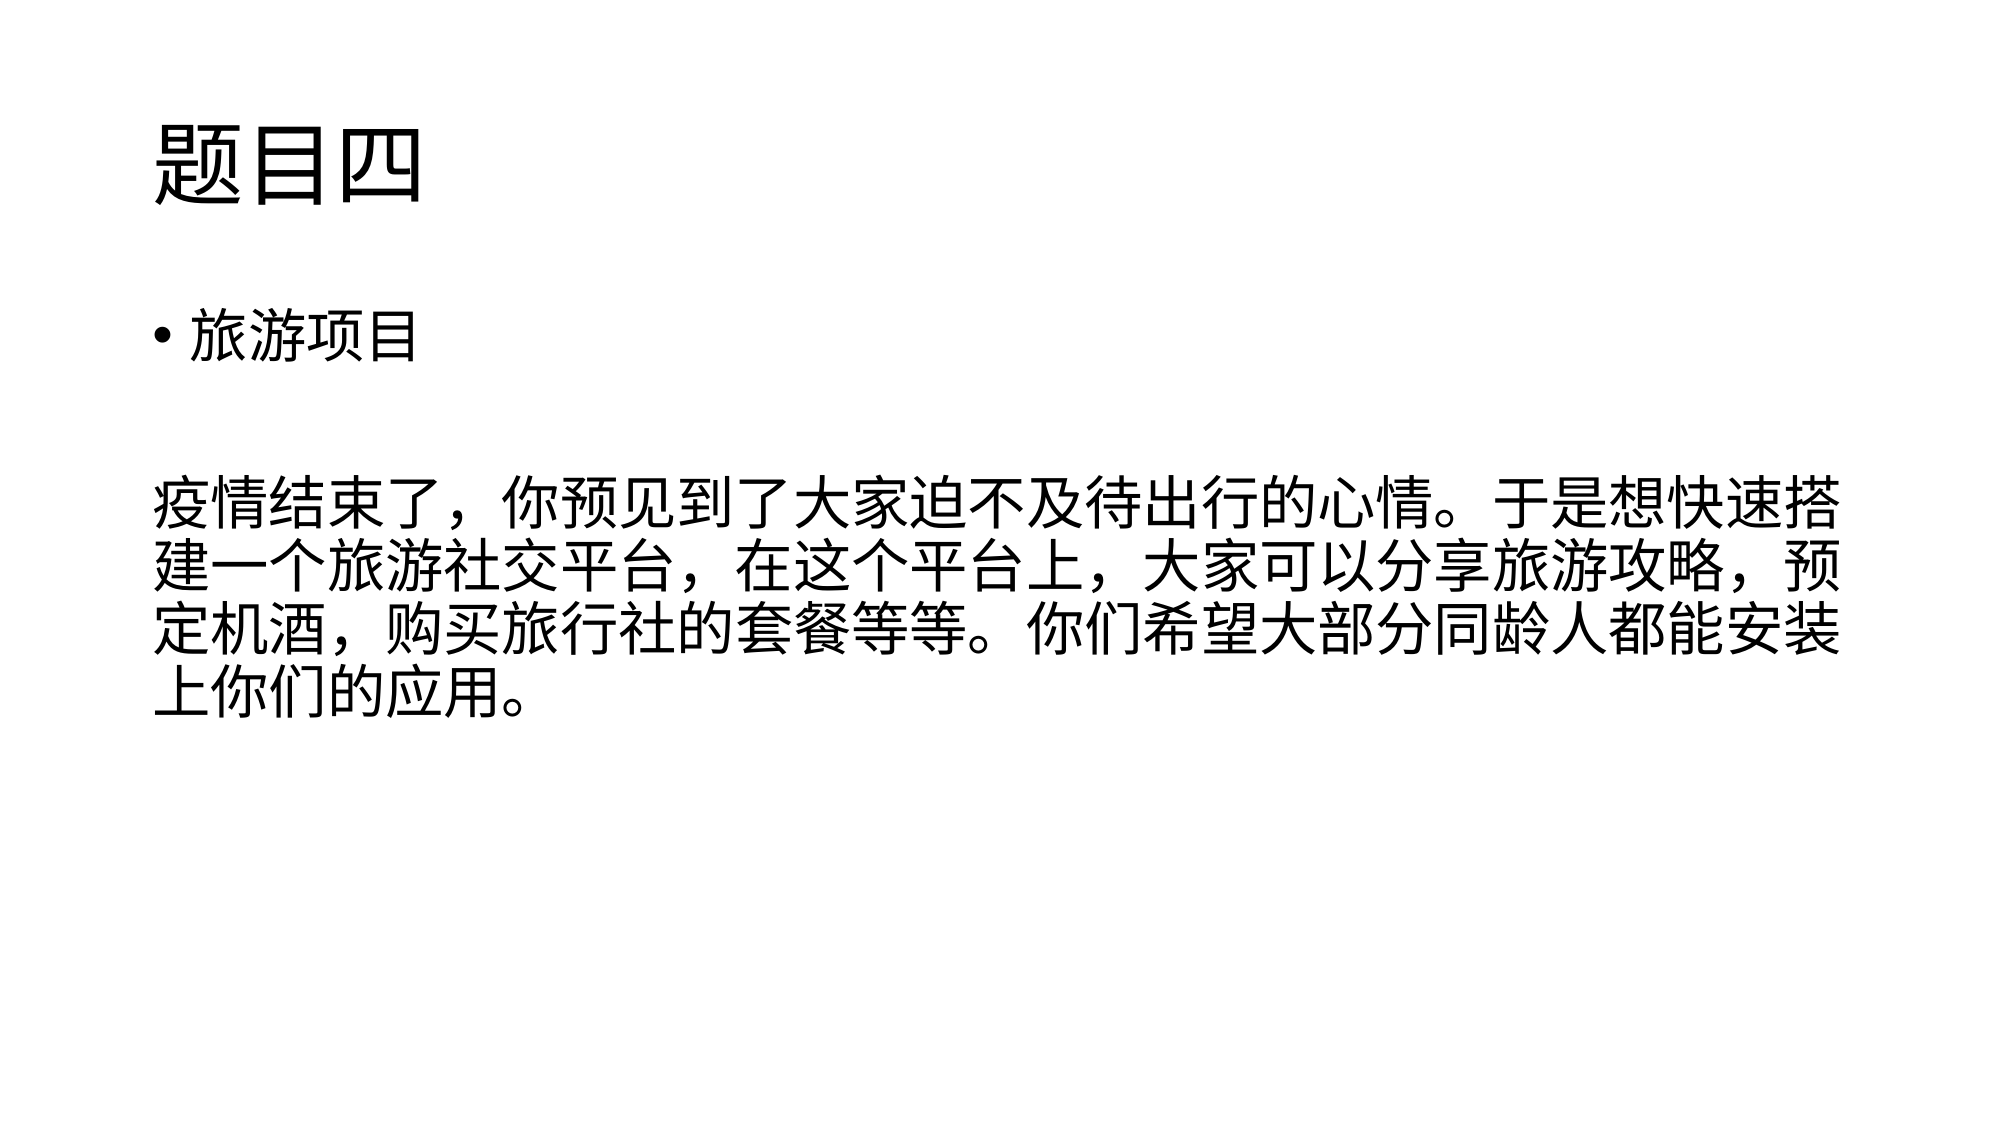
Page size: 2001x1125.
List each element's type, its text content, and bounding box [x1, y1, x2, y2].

list 旅游项目 疫情结束了，你预见到了大家迫不及待出行的心情。于是想快速搭建一个旅游社交平台，在这个平台上，大家可以分享旅游攻略，预定机酒，购买旅行社的套餐等等。你们希望大部分同龄人都能安装上你们的应用。 [137, 299, 1863, 1014]
title 题目四 [137, 59, 1863, 278]
